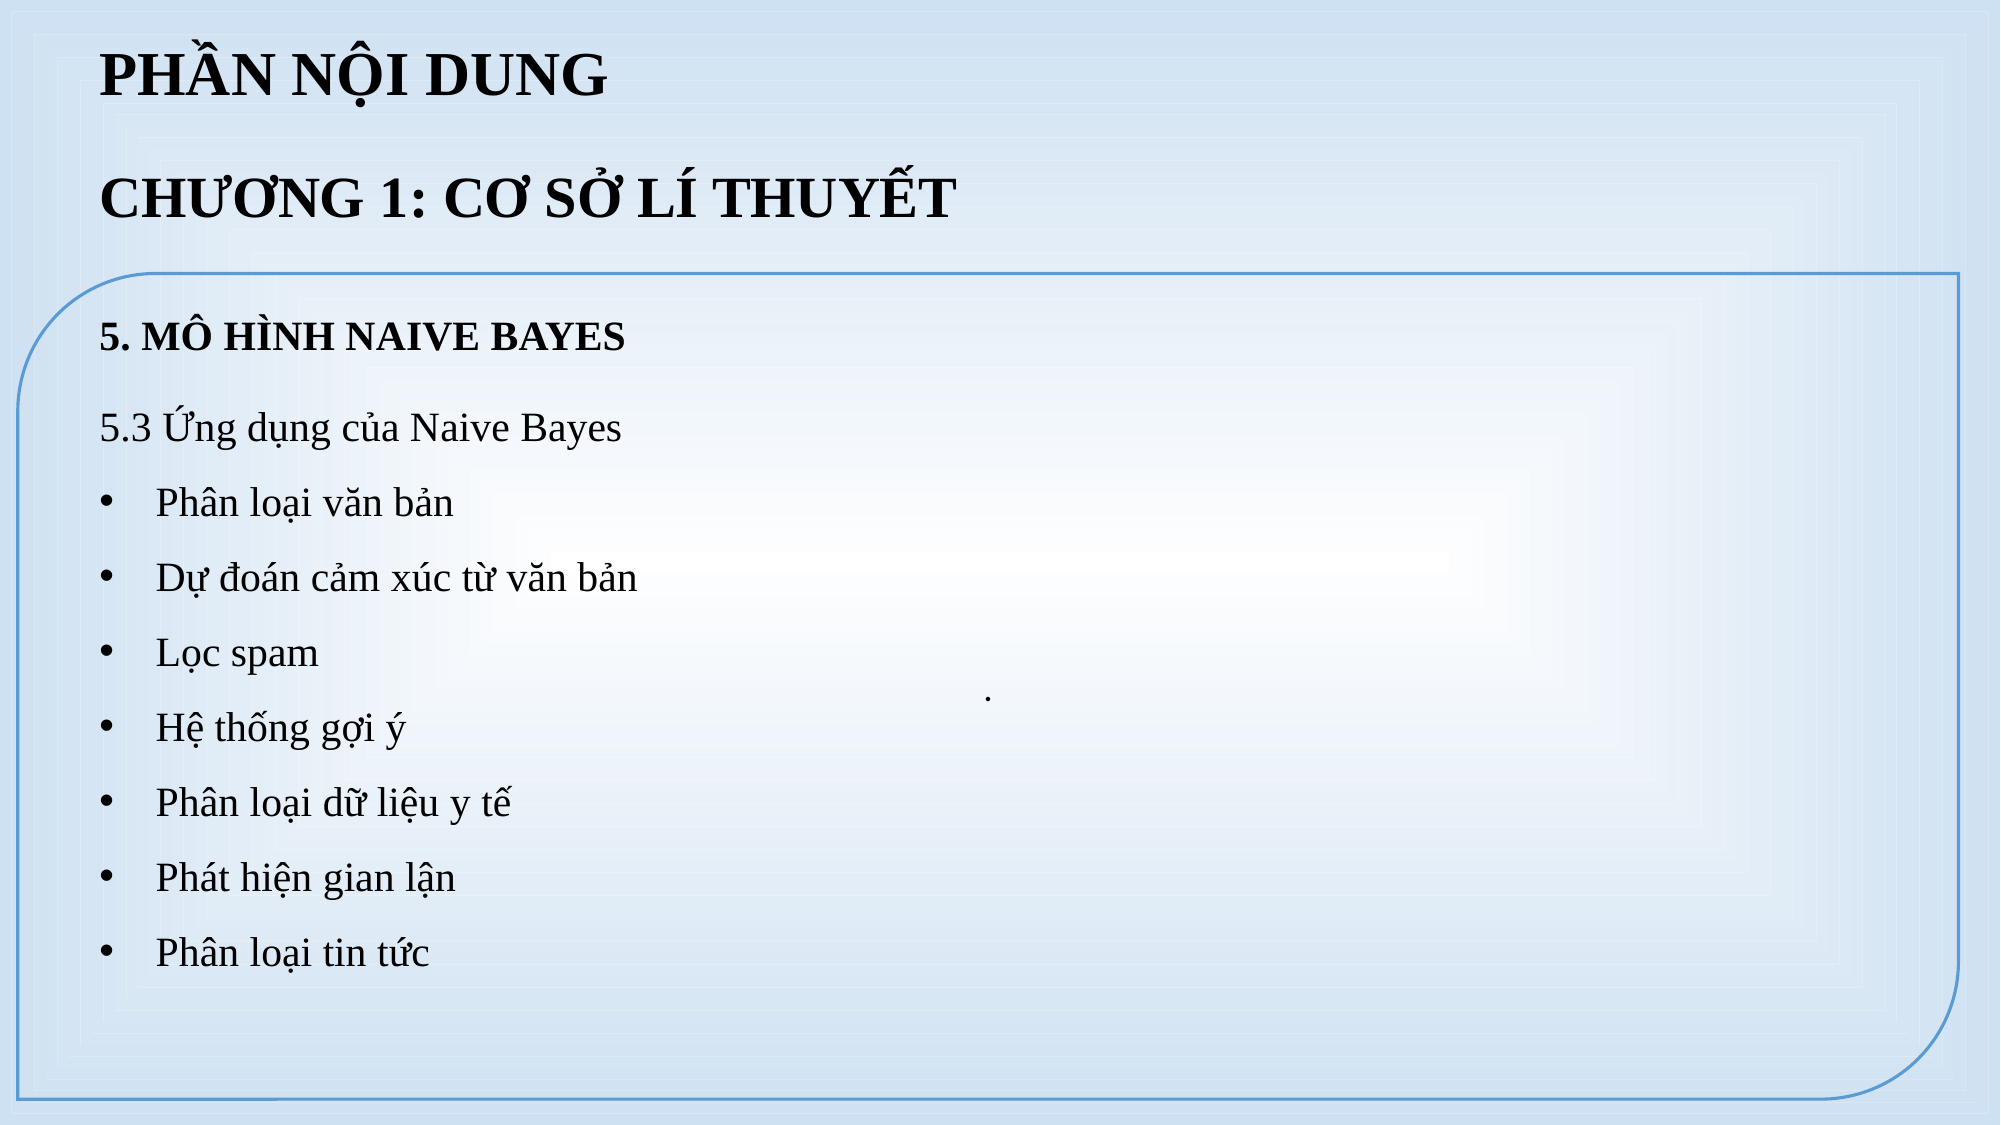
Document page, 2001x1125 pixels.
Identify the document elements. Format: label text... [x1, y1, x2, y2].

text_box 5. MÔ HÌNH NAIVE BAYES [84, 301, 913, 367]
text_box . [16, 271, 1961, 1101]
text_box CHƯƠNG 1: CƠ SỞ LÍ THUYẾT [84, 152, 1005, 237]
text_box 5.3 Ứng dụng của Naive Bayes Phân loại văn bản Dự đoán cảm xúc từ văn bản Lọc spam Hệ thống gợi ý Phân loại dữ liệu y tế Phát hiện gian lận Phân loại tin tức [84, 367, 1927, 983]
text_box PHẦN NỘI DUNG [84, 25, 834, 116]
